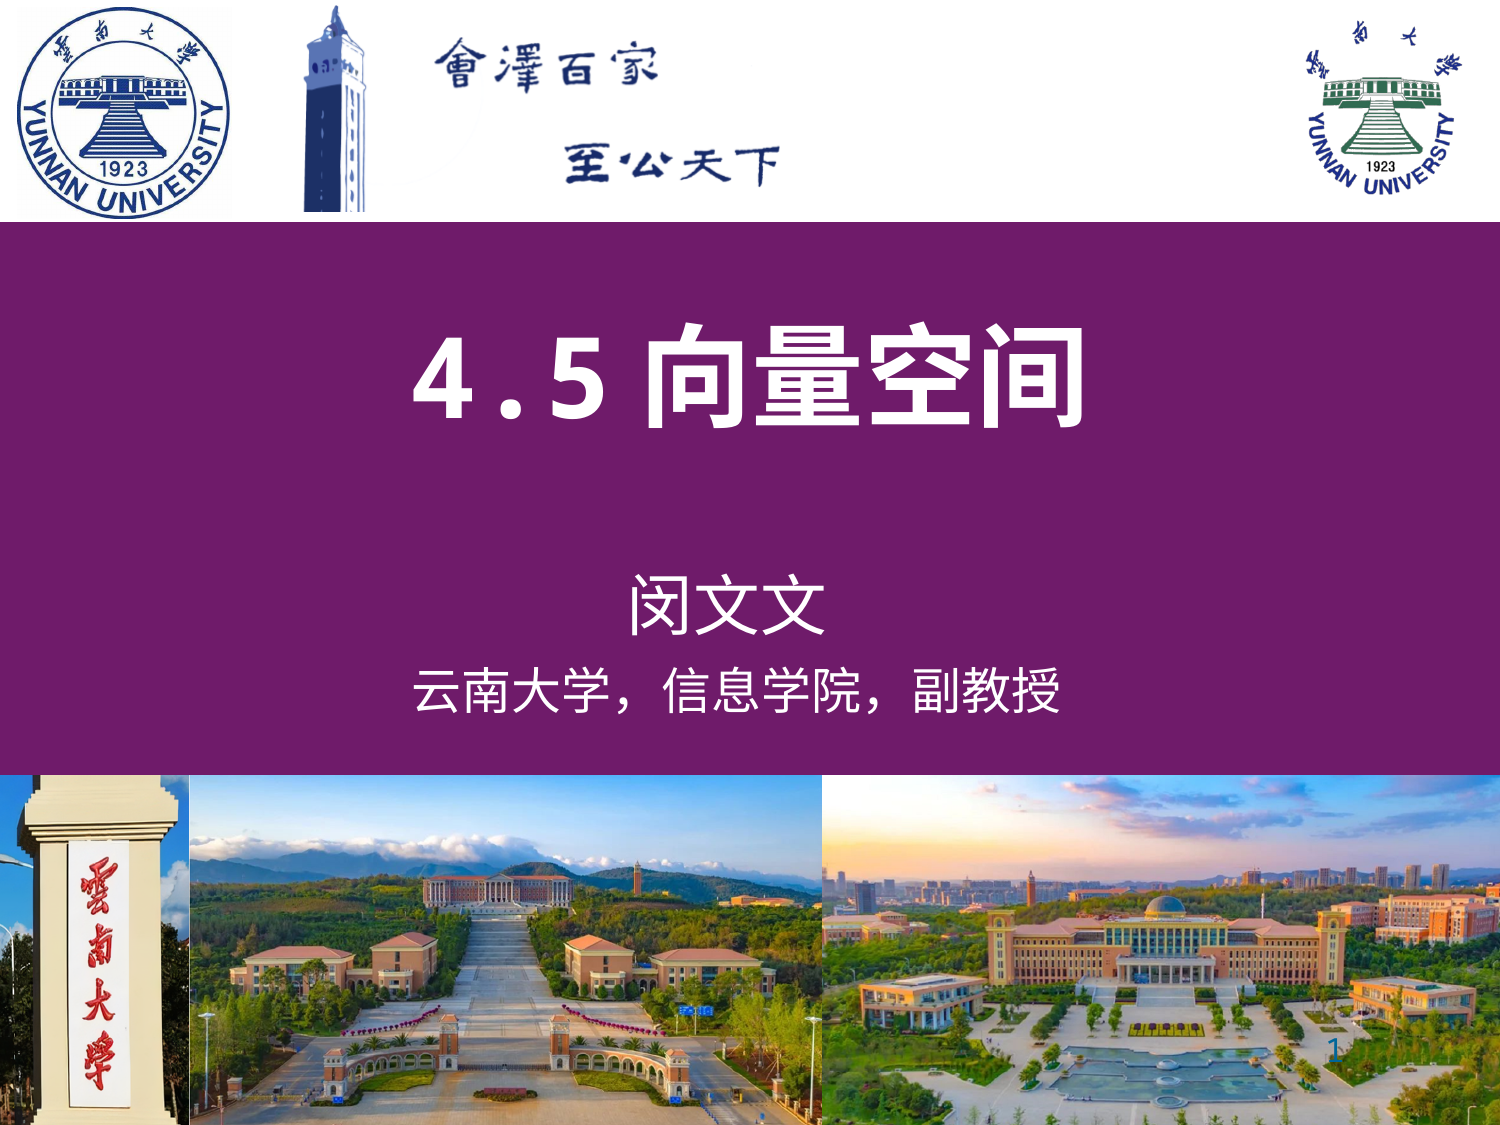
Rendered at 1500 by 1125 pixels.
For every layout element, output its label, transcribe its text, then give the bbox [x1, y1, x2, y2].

text_box [0, 0, 1500, 211]
text_box 闵文文 [612, 556, 843, 651]
text_box [0, 222, 1500, 775]
text_box 云南大学，信息学院，副教授 [396, 652, 1077, 727]
picture [0, 775, 1500, 1125]
text_box 4.5向量空间 [81, 298, 1417, 514]
picture [17, 7, 232, 219]
picture [1305, 19, 1463, 195]
picture [289, 1, 794, 213]
